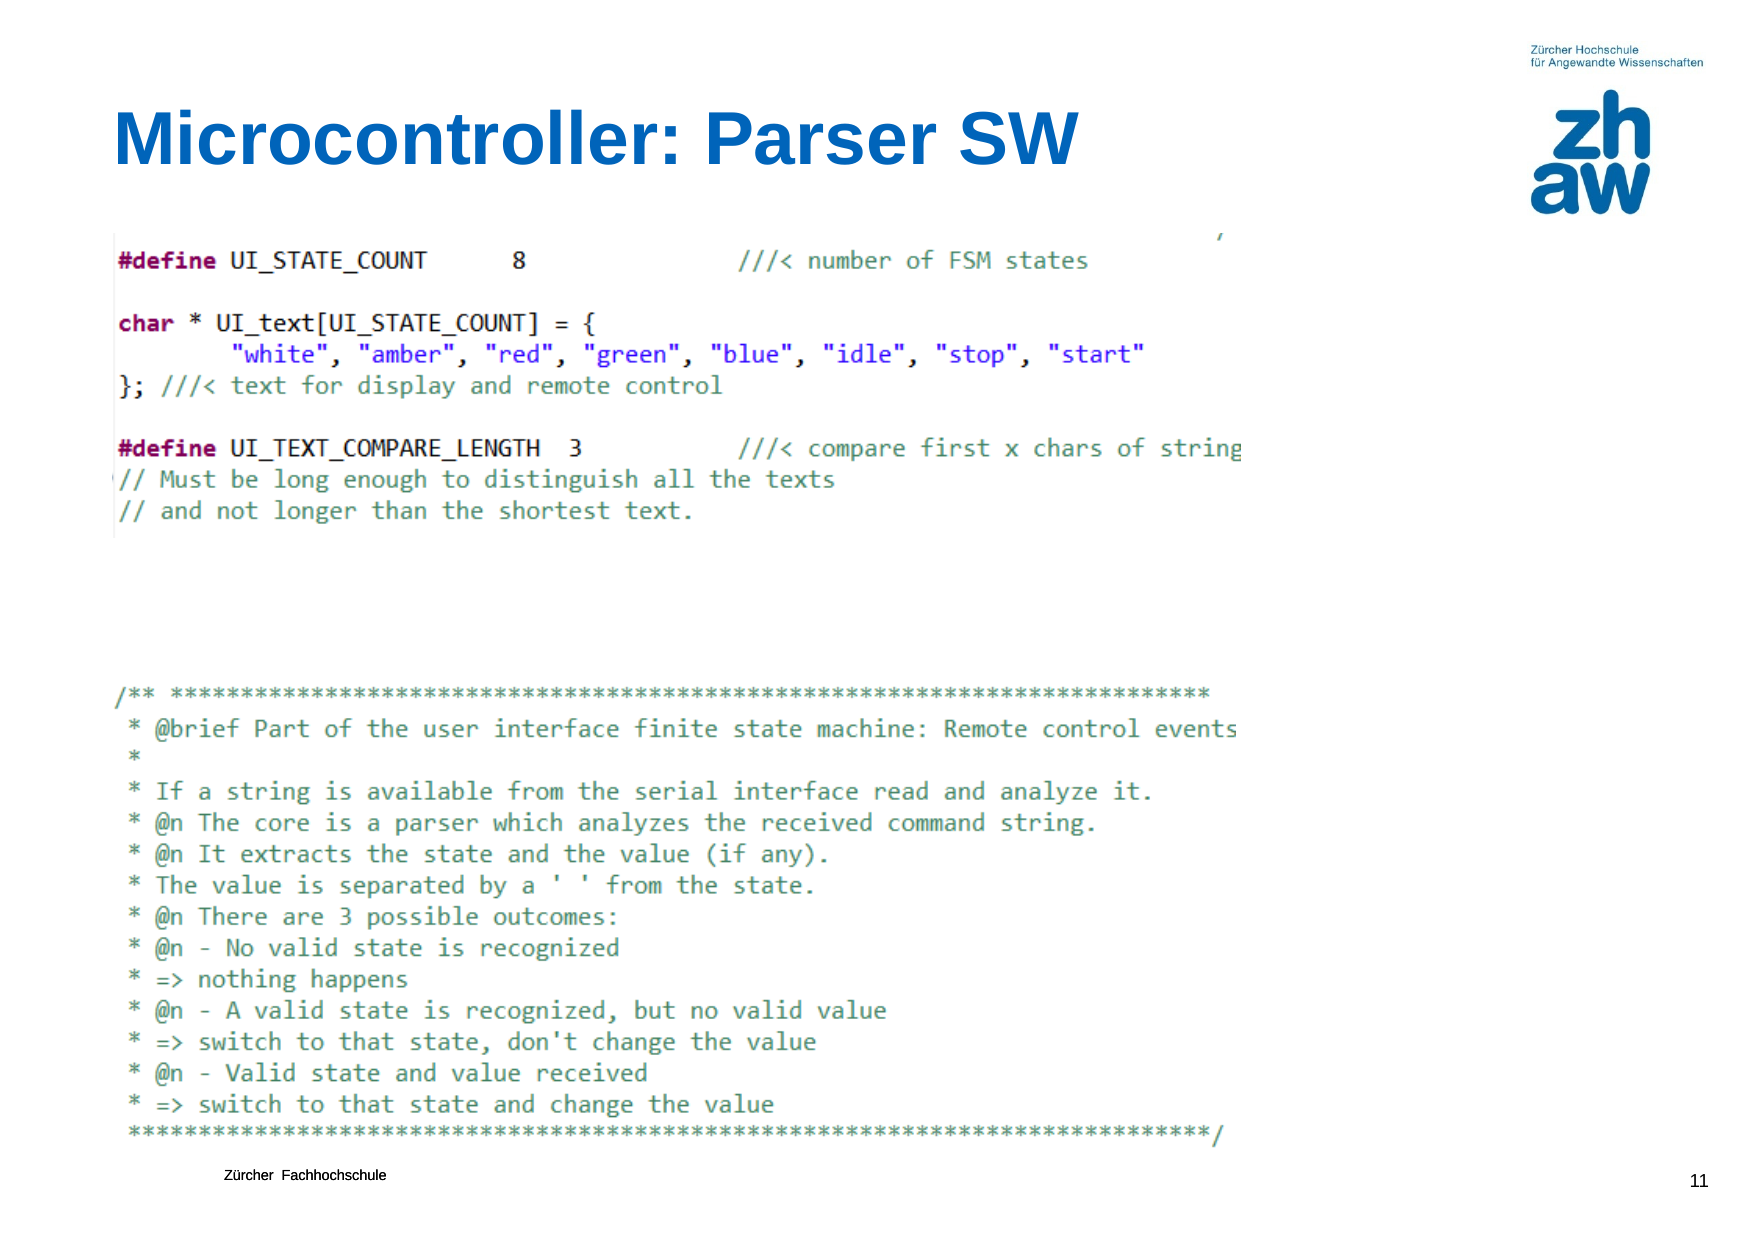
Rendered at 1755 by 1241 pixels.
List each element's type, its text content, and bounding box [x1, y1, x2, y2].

picture [112, 680, 1237, 1152]
text_box [112, 233, 1714, 1152]
picture [112, 233, 1241, 539]
slide_number 11 [1509, 1168, 1710, 1201]
picture [1527, 41, 1706, 82]
picture [1527, 213, 1706, 218]
title Microcontroller: Parser SW [112, 82, 1755, 213]
